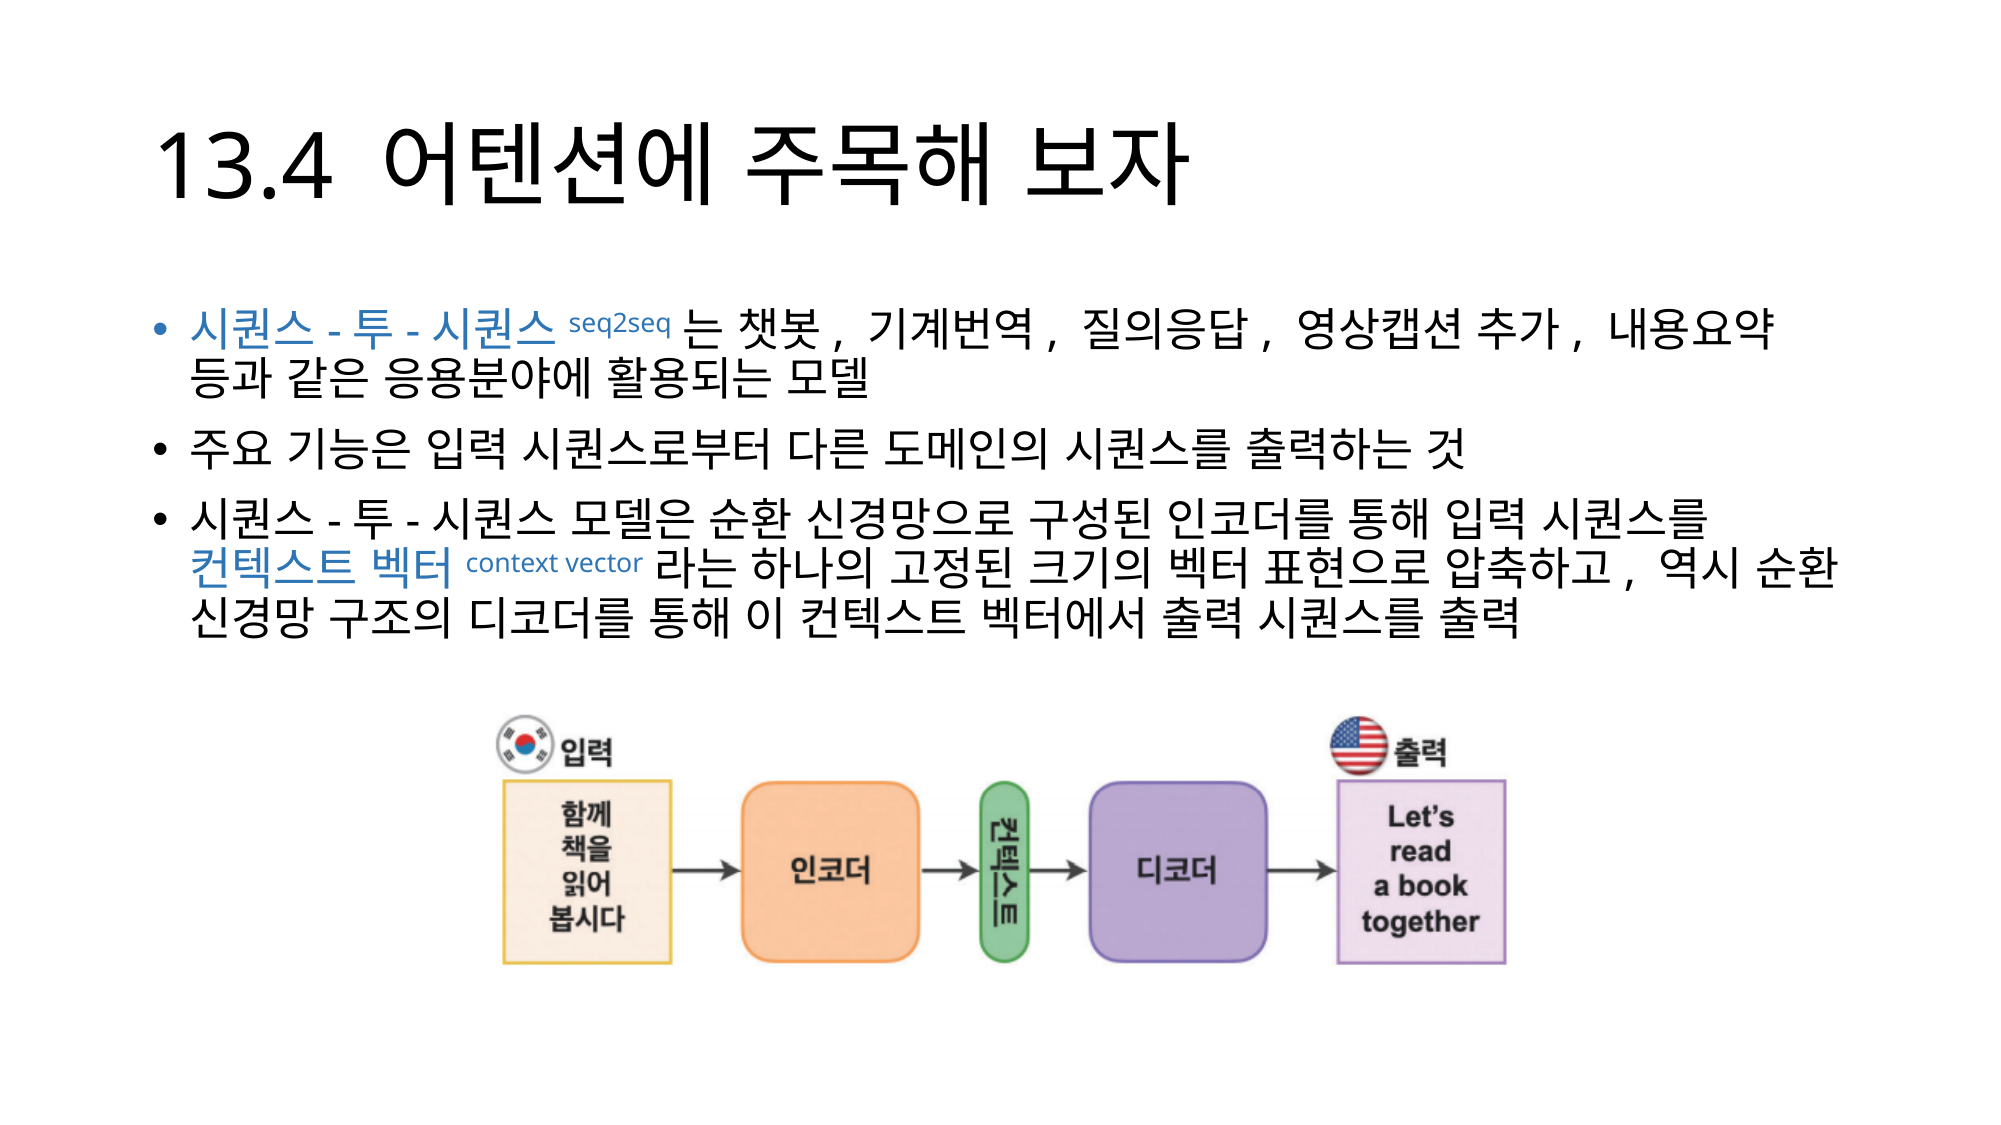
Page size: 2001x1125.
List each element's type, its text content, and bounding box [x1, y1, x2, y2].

title 13.4 어텐션에 주목해 보자 [137, 59, 1863, 278]
list 시퀀스-투-시퀀스seq2seq는 챗봇, 기계번역, 질의응답, 영상캡션 추가, 내용요약 등과 같은 응용분야에 활용되는 모델 주요 기능은 입력 시퀀스로부터 다른 도메인의 시퀀스를 출력하는 것 시퀀스-투-시퀀스 모델은 순환 신경망으로 구성된 인코더를 통해 입력 시퀀스를 컨텍스트 벡터context vector라는 하나의 고정된 크기의 벡터 표현으로 압축하고, 역시 순환 신경망 구조의 디코더를 통해 이 컨텍스트 벡터에서 출력 시퀀스를 출력 [137, 299, 1863, 1014]
picture [379, 701, 1621, 976]
